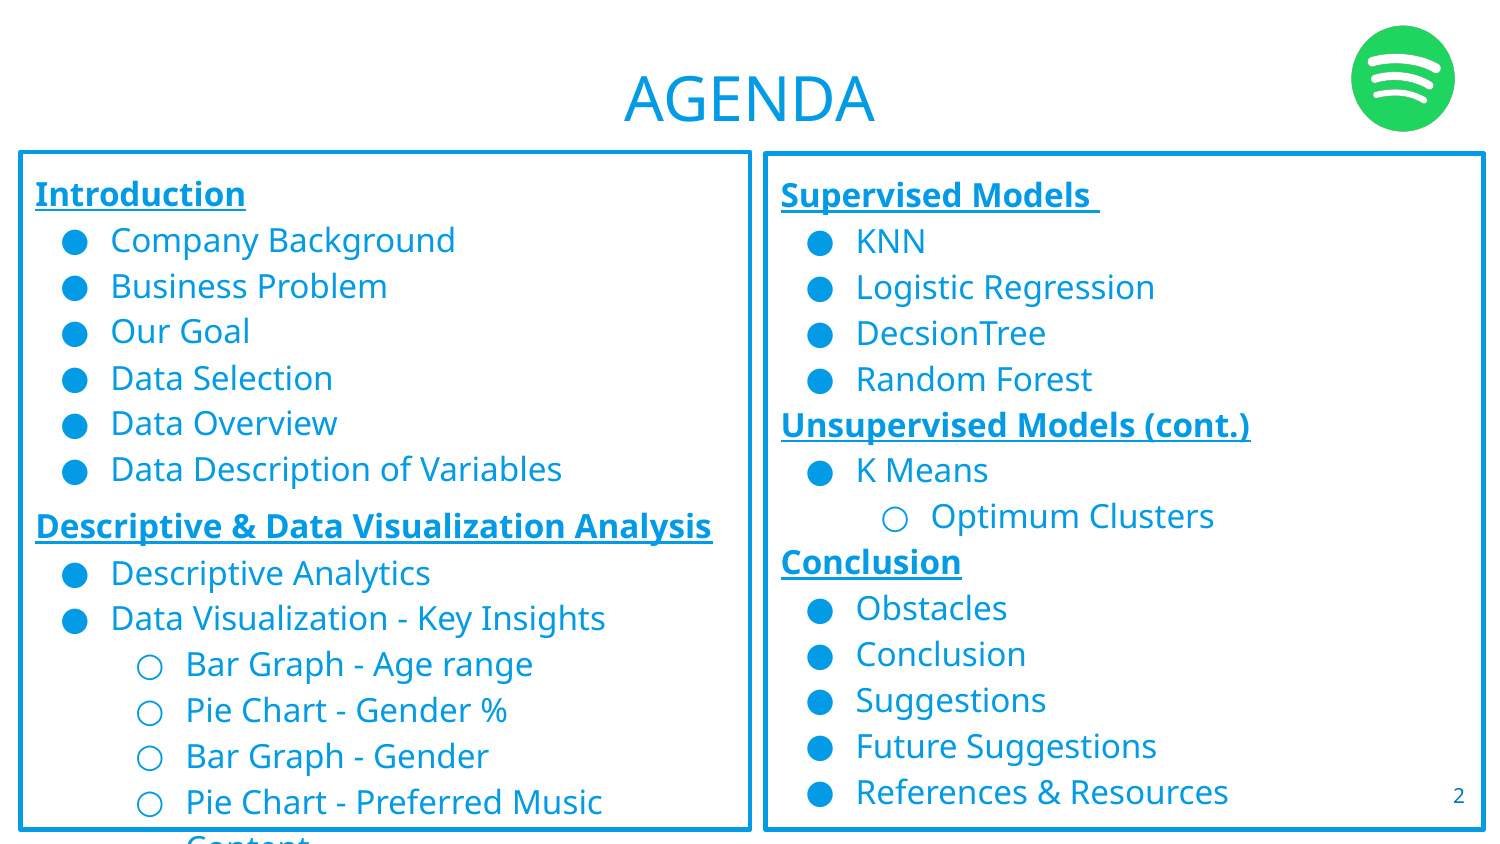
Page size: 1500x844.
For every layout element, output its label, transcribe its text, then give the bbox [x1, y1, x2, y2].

slide_number ‹#› [1389, 764, 1480, 830]
picture [1287, 0, 1500, 159]
text_box Introduction Company Background Business Problem Our Goal Data Selection Data Overview Data Description of Variables Descriptive & Data Visualization Analysis Descriptive Analytics Data Visualization - Key Insights Bar Graph - Age range Pie Chart - Gender % Bar Graph - Gender Pie Chart - Preferred Music Content [20, 152, 750, 830]
text_box Supervised Models KNN Logistic Regression DecsionTree Random Forest Unsupervised Models (cont.) K Means Optimum Clusters Conclusion Obstacles Conclusion Suggestions Future Suggestions References & Resources [765, 153, 1484, 830]
title AGENDA [63, 36, 1282, 149]
